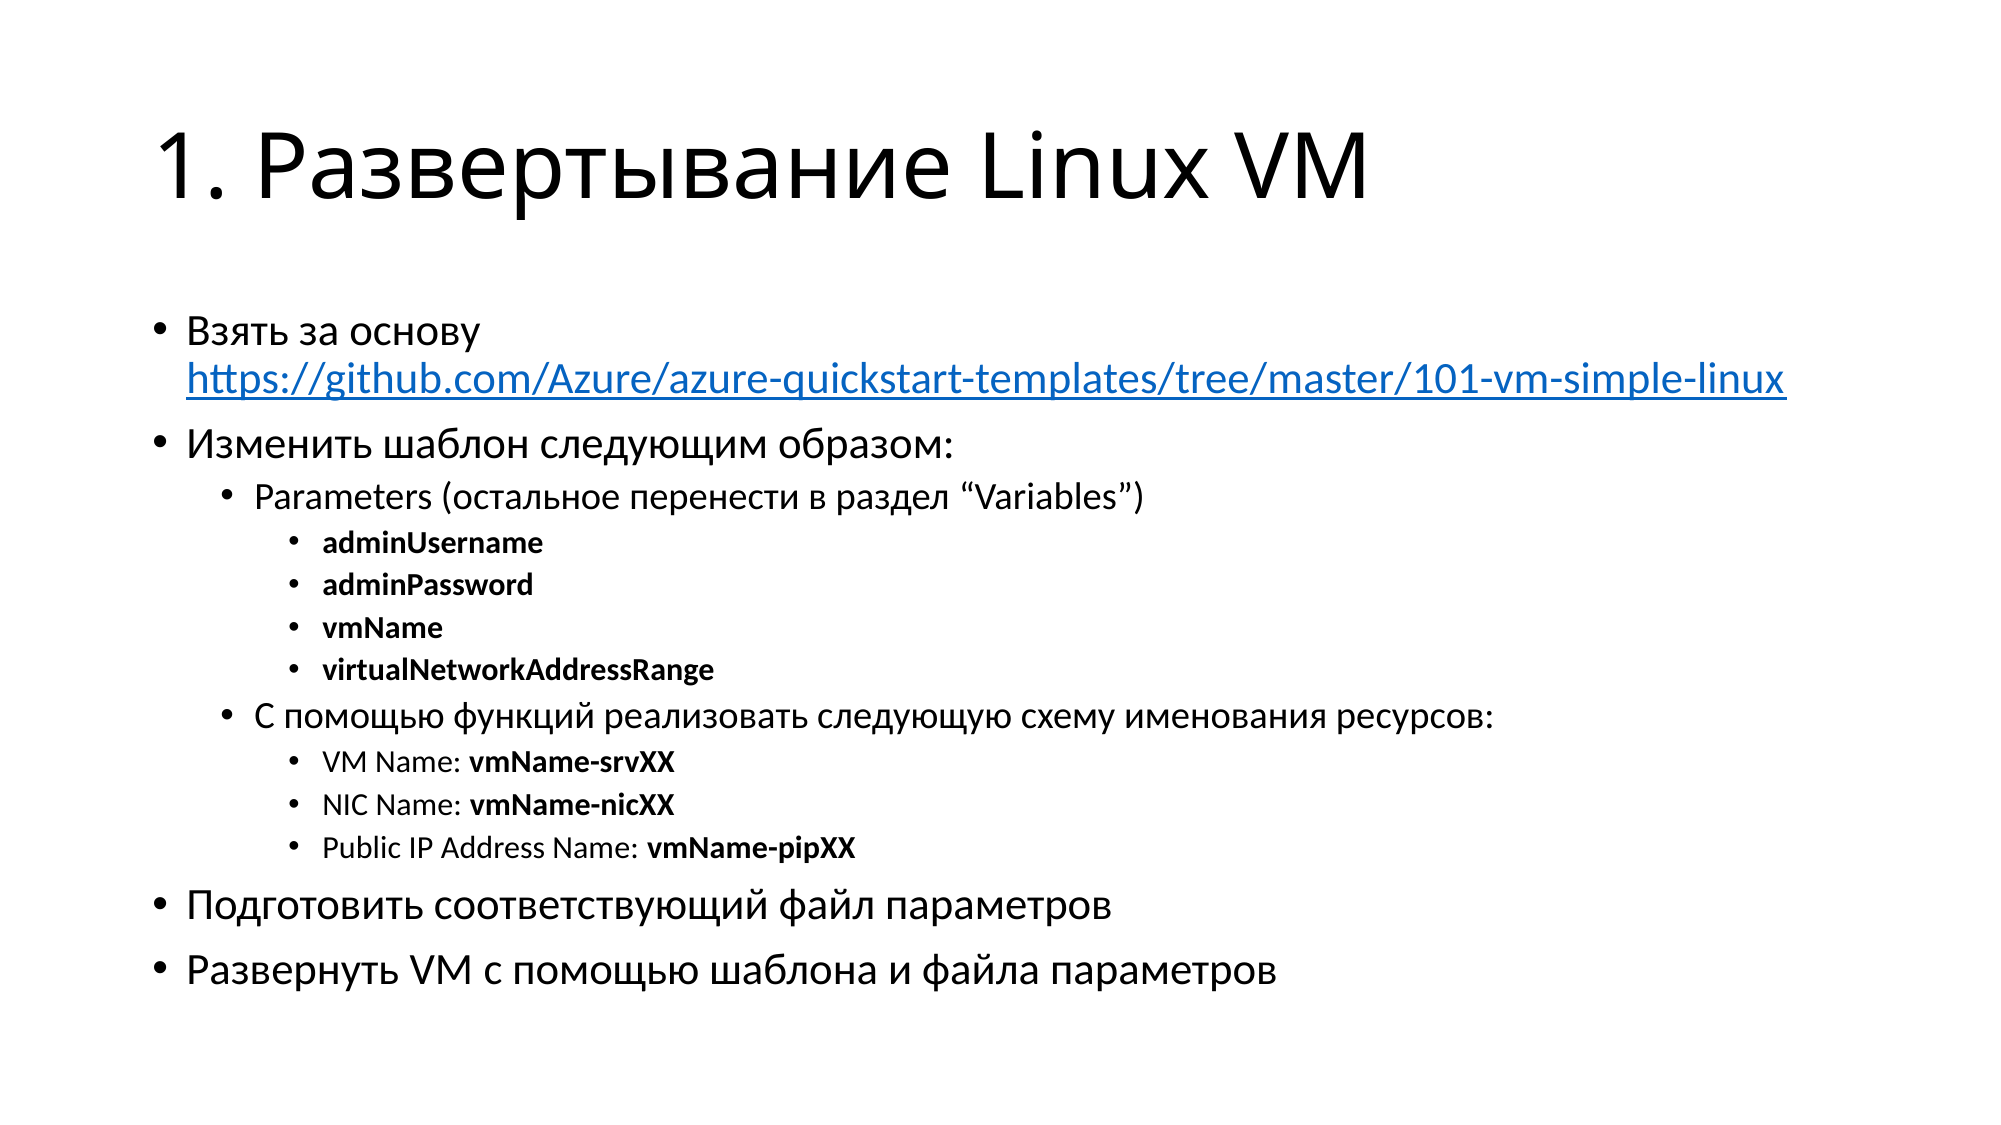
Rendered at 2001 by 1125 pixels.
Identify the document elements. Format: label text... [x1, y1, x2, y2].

title 1. Развертывание Linux VM [137, 59, 1863, 278]
list Взять за основу https://github.com/Azure/azure-quickstart-templates/tree/master/101-vm-simple-linux Изменить шаблон следующим образом: Parameters (остальное перенести в раздел “Variables”) adminUsername adminPassword vmName virtualNetworkAddressRange С помощью функций реализовать следующую схему именования ресурсов: VM Name: vmName-srvXX NIC Name: vmName-nicXX Public IP Address Name: vmName-pipXX Подготовить соответствующий файл параметров Развернуть VM с помощью шаблона и файла параметров [137, 299, 1863, 1014]
